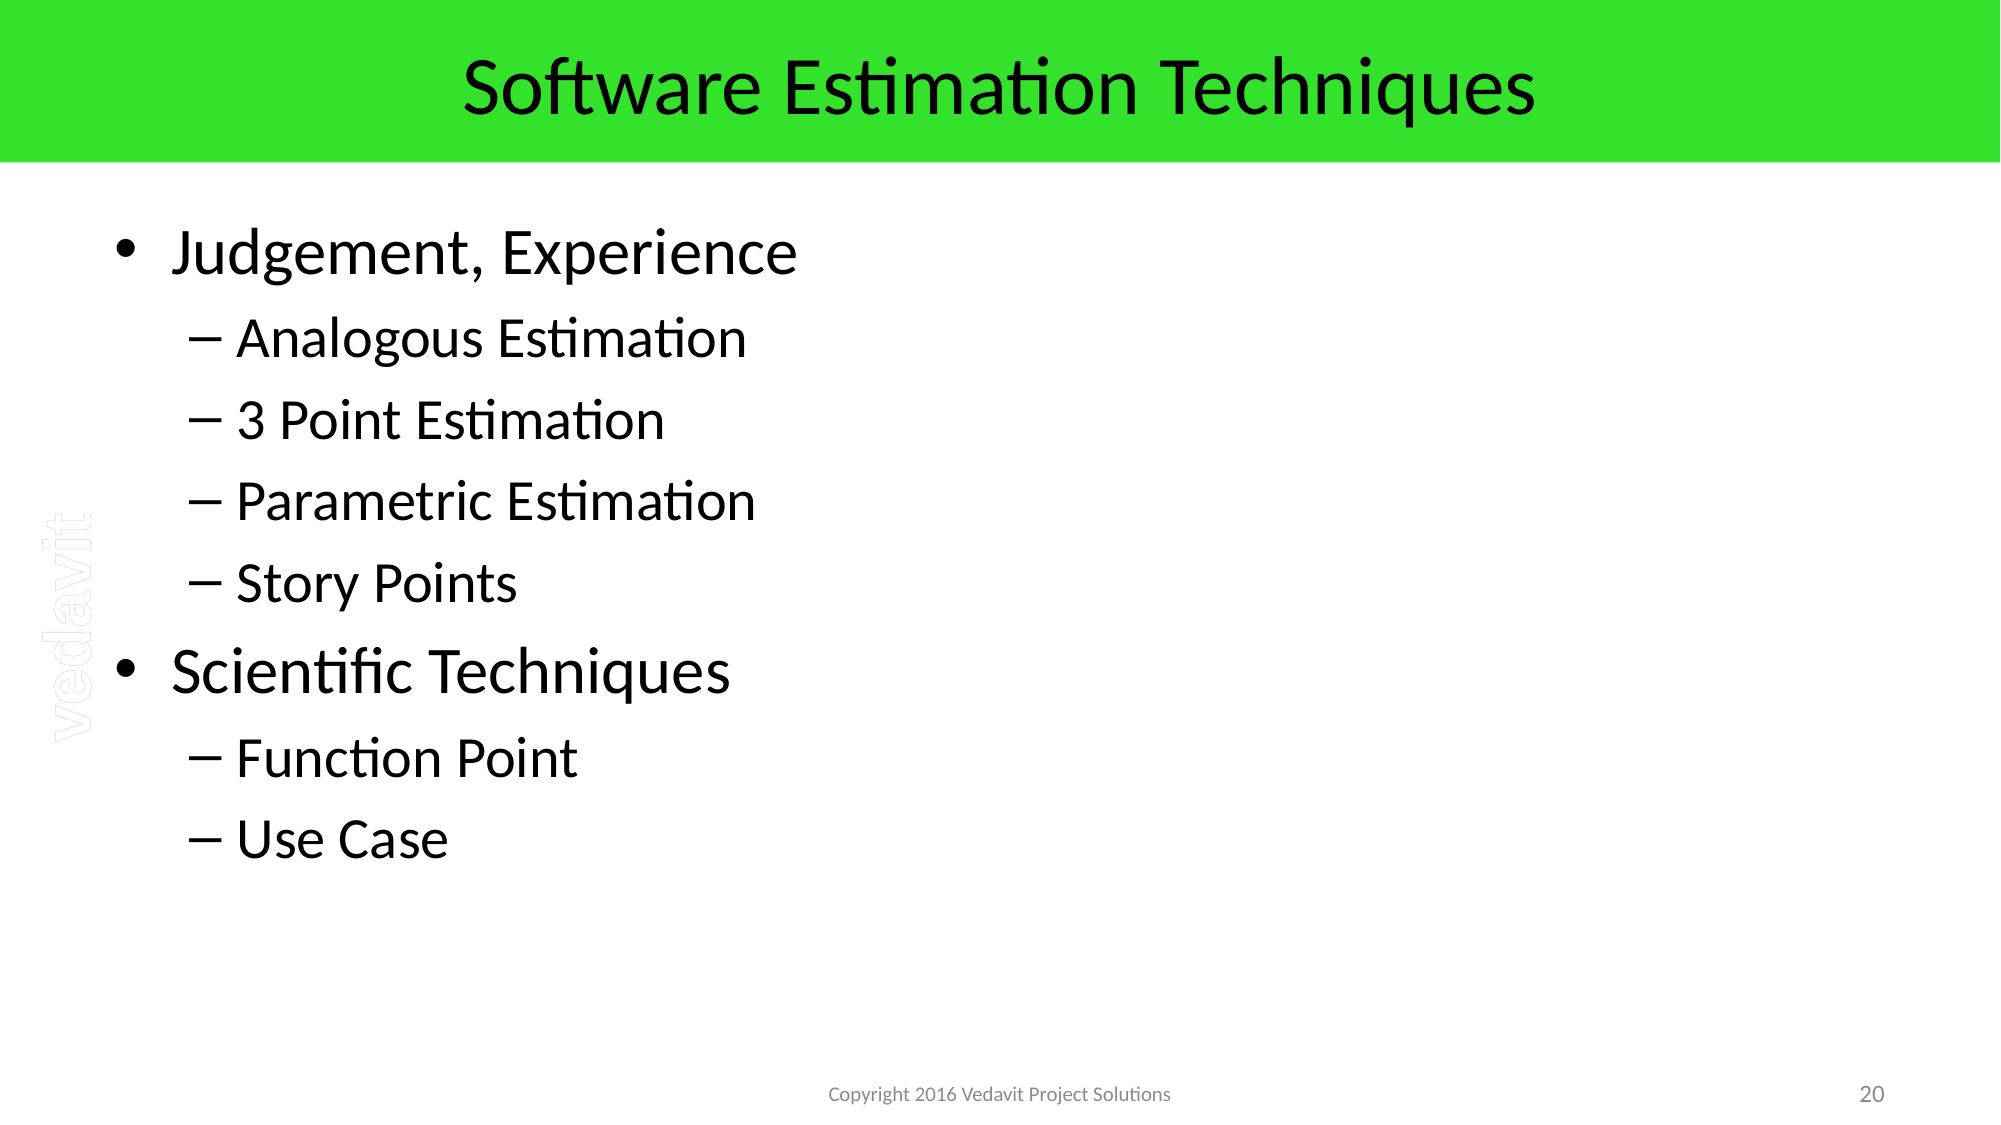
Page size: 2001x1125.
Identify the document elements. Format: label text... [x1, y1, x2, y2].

slide_number 20 [1433, 1062, 1900, 1123]
list Judgement, Experience Analogous Estimation 3 Point Estimation Parametric Estimation Story Points Scientific Techniques Function Point Use Case [99, 200, 1900, 1038]
title Software Estimation Techniques [0, 0, 2000, 163]
footer Copyright 2016 Vedavit Project Solutions [683, 1062, 1317, 1123]
